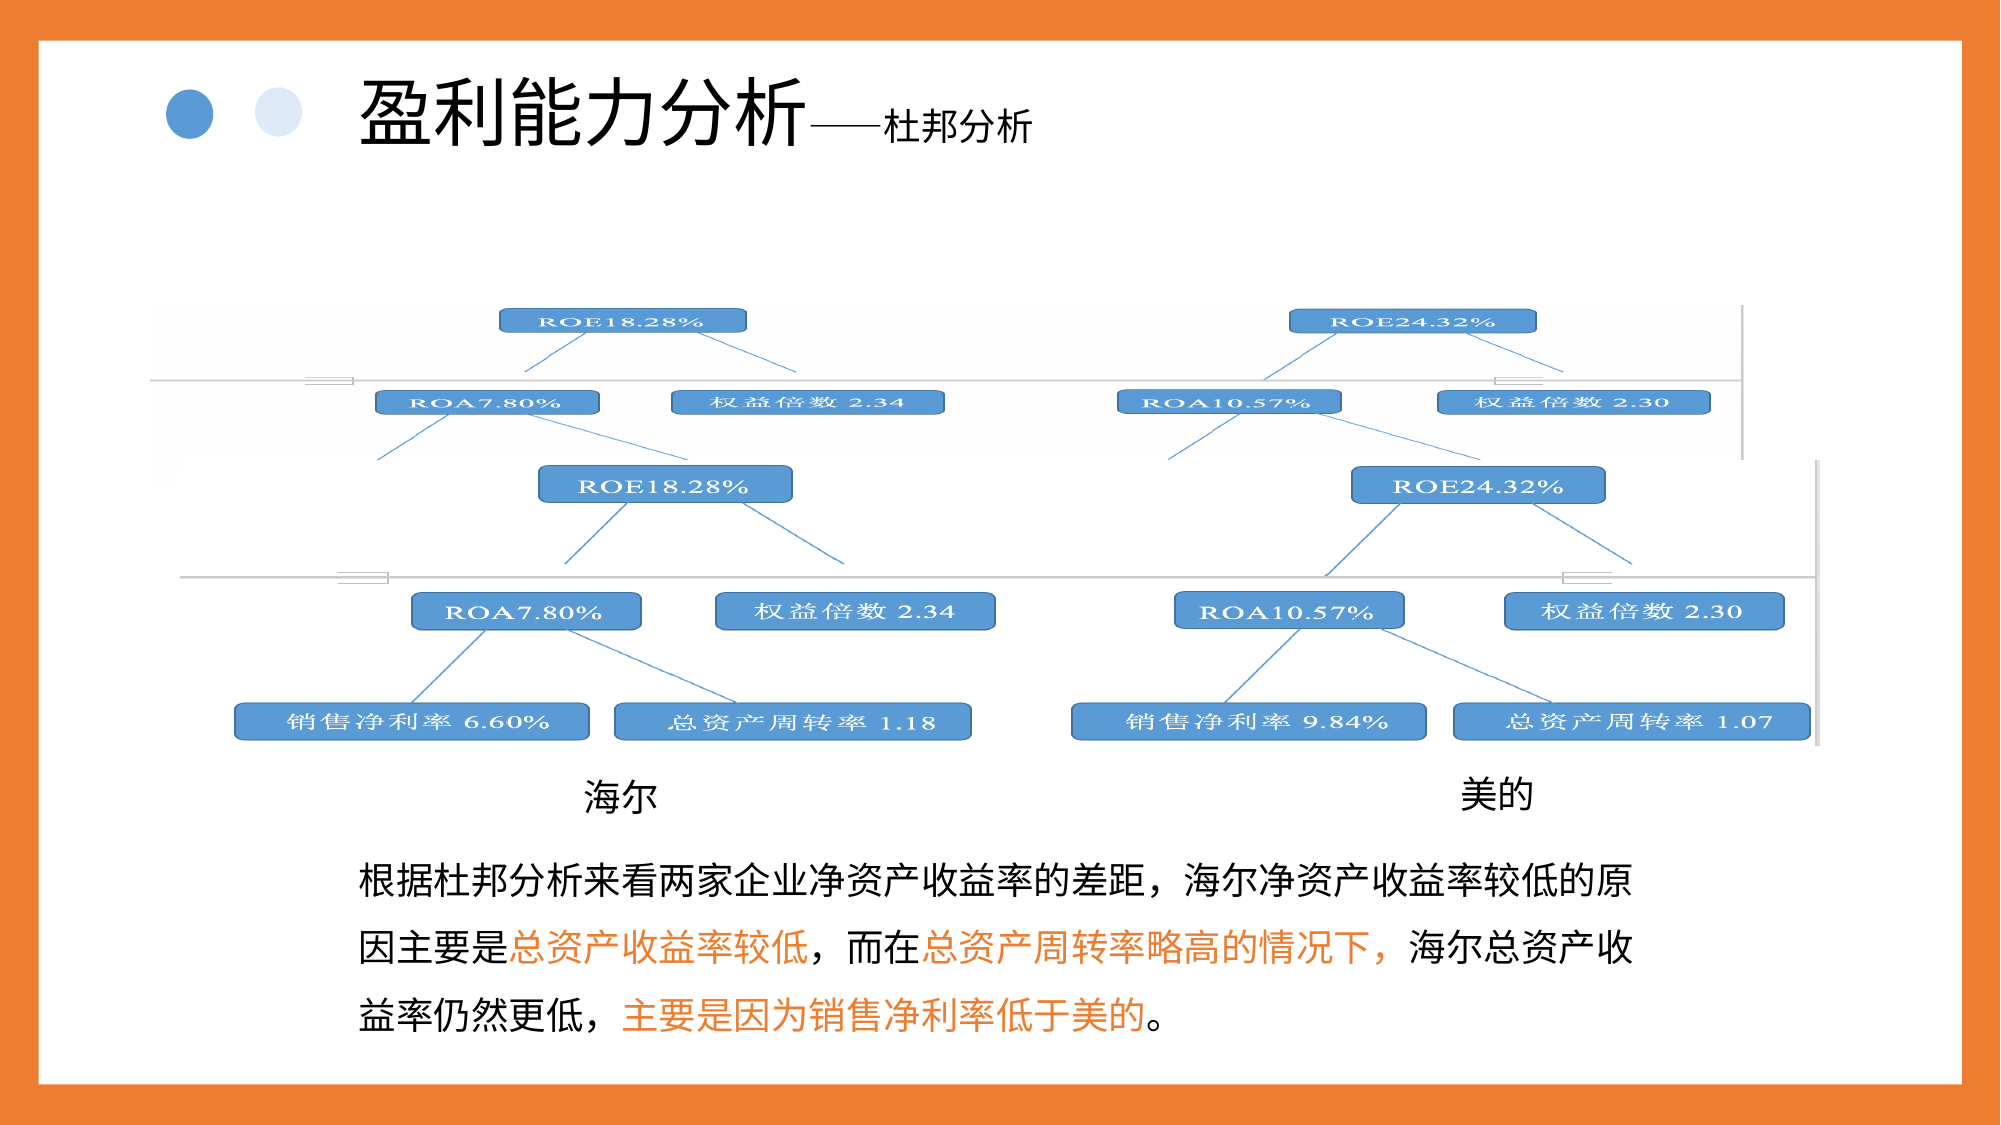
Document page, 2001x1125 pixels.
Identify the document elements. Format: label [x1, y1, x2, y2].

text_box [0, 0, 2000, 1125]
picture [149, 305, 1820, 746]
